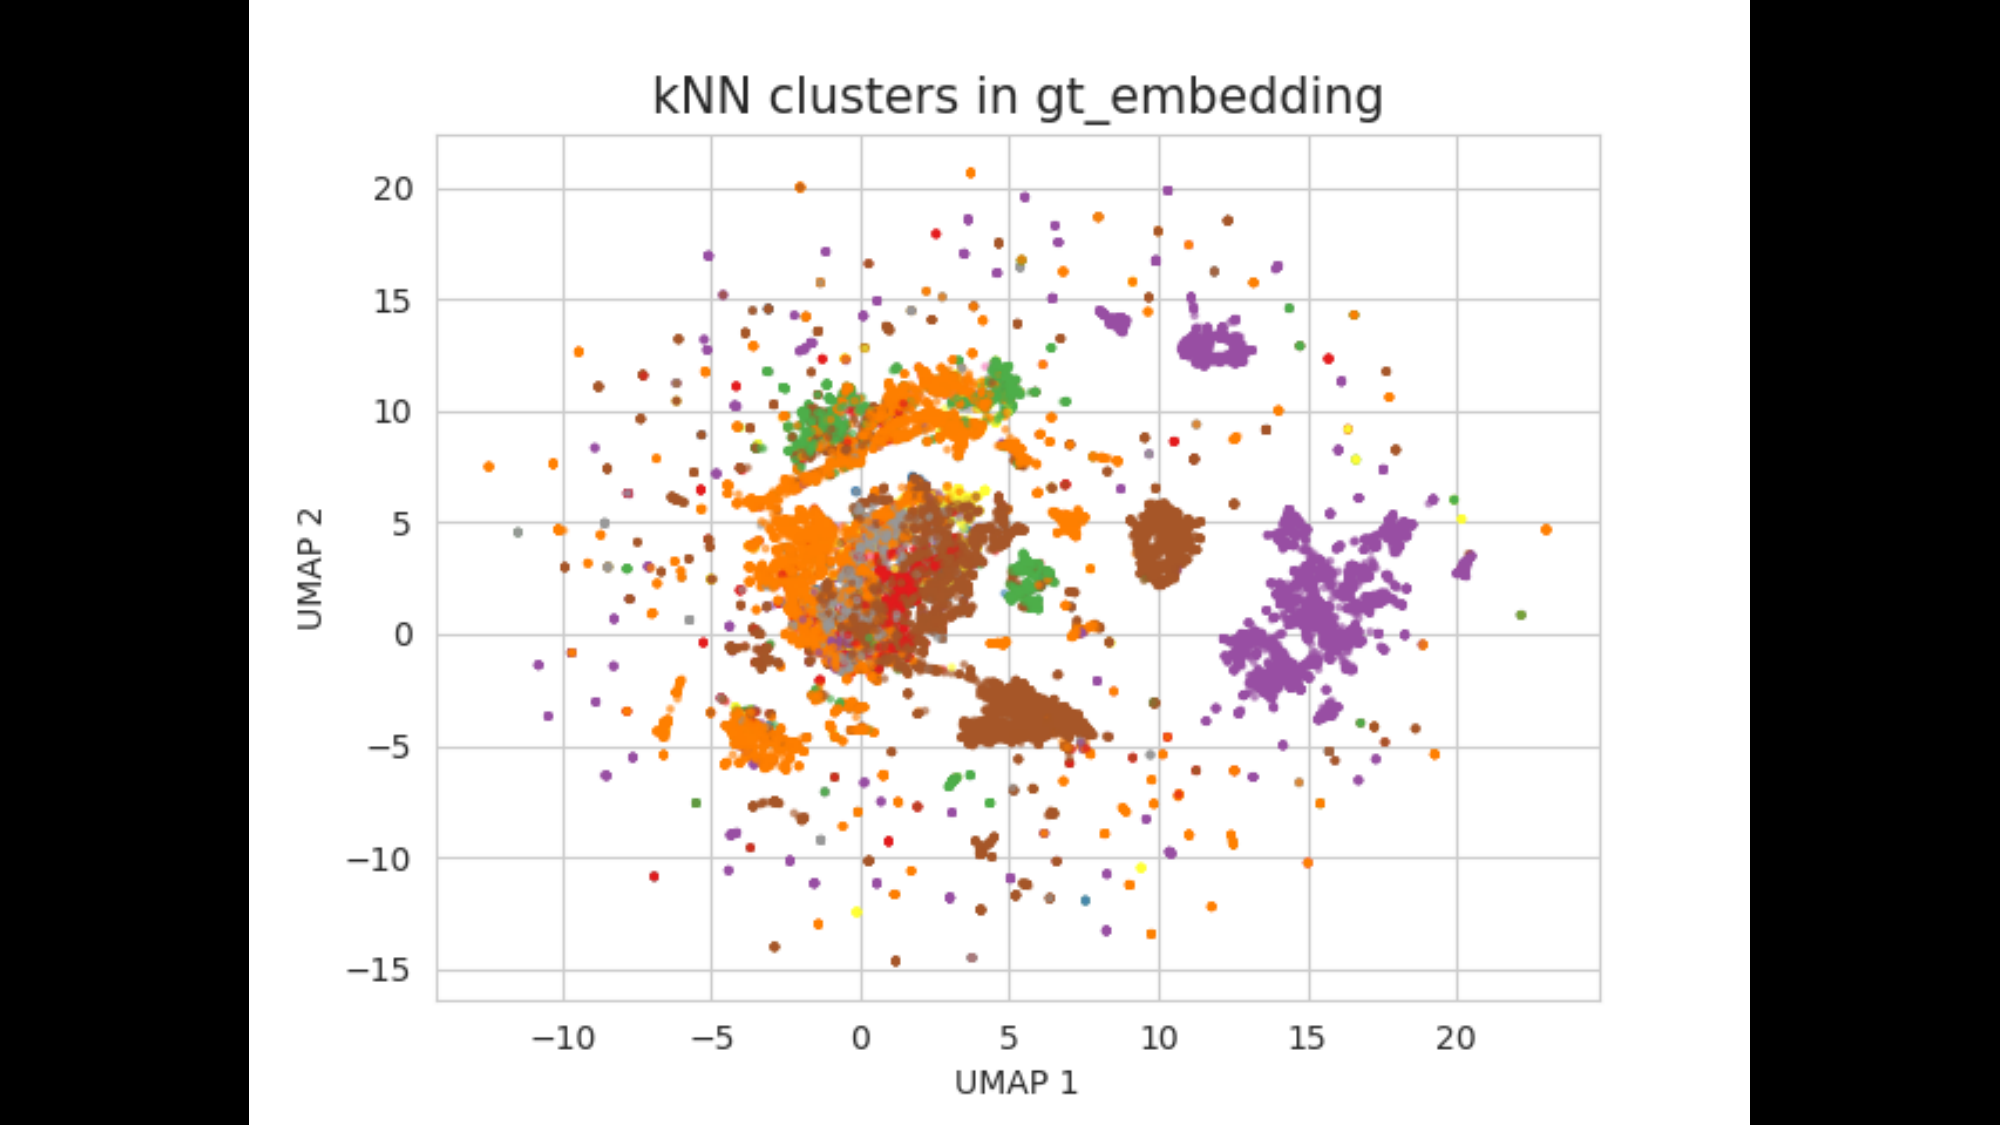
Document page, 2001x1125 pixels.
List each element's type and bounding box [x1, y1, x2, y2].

picture [249, 0, 1750, 1125]
